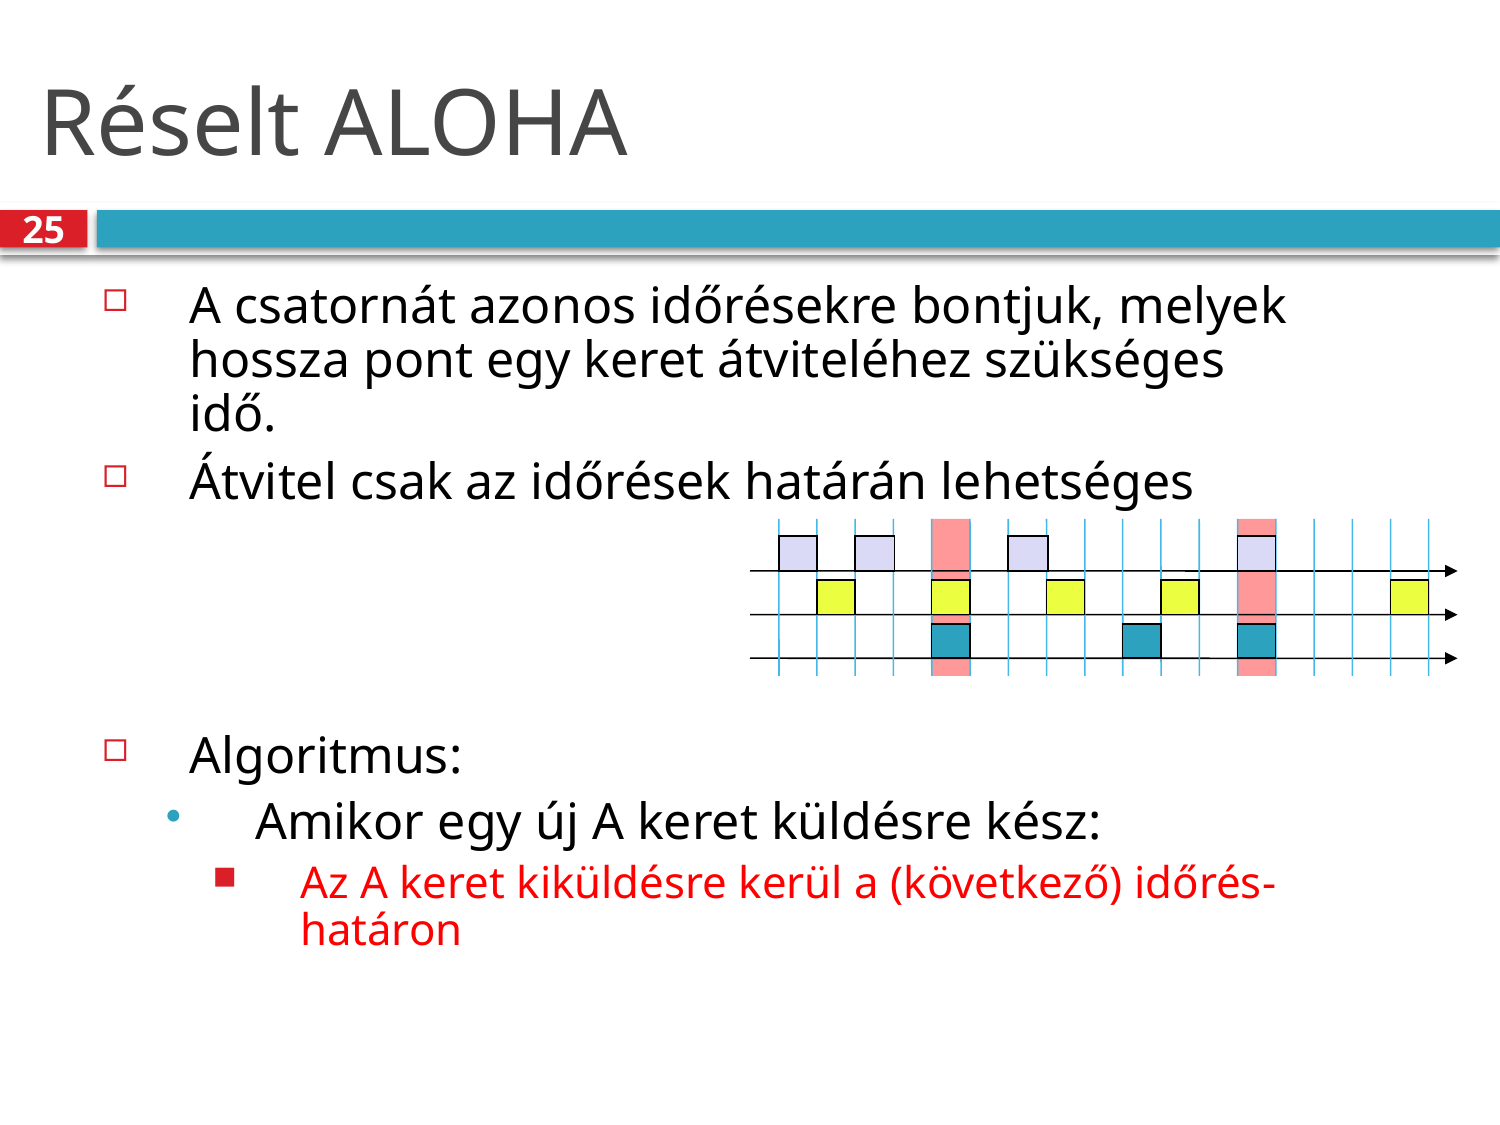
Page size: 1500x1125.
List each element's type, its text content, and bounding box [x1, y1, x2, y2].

slide_number 25 [0, 206, 88, 257]
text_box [749, 518, 1458, 677]
list A csatornát azonos időrésekre bontjuk, melyek hossza pont egy keret átviteléhez szükséges idő. Átvitel csak az időrések határán lehetséges Algoritmus: Amikor egy új A keret küldésre kész: Az A keret kiküldésre kerül a (következő) időrés-határon [86, 272, 1318, 986]
title Réselt ALOHA [24, 37, 1475, 200]
